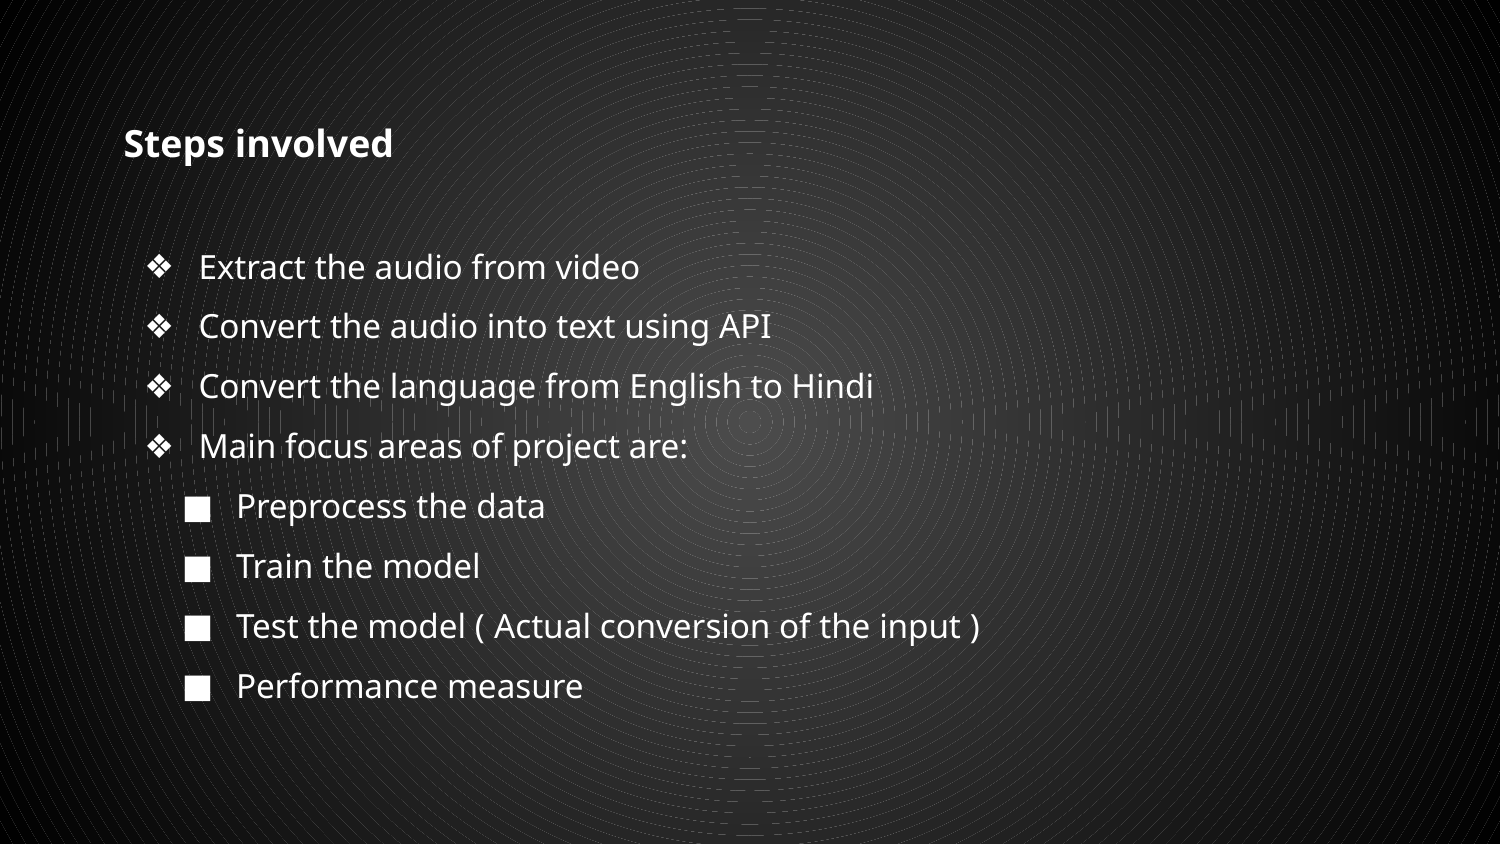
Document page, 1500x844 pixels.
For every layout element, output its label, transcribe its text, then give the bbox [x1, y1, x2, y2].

text_box Steps involved [108, 106, 1138, 173]
text_box Extract the audio from video Convert the audio into text using API Convert the language from English to Hindi Main focus areas of project are: Preprocess the data Train the model Test the model ( Actual conversion of the input ) Performance measure [108, 210, 1370, 806]
